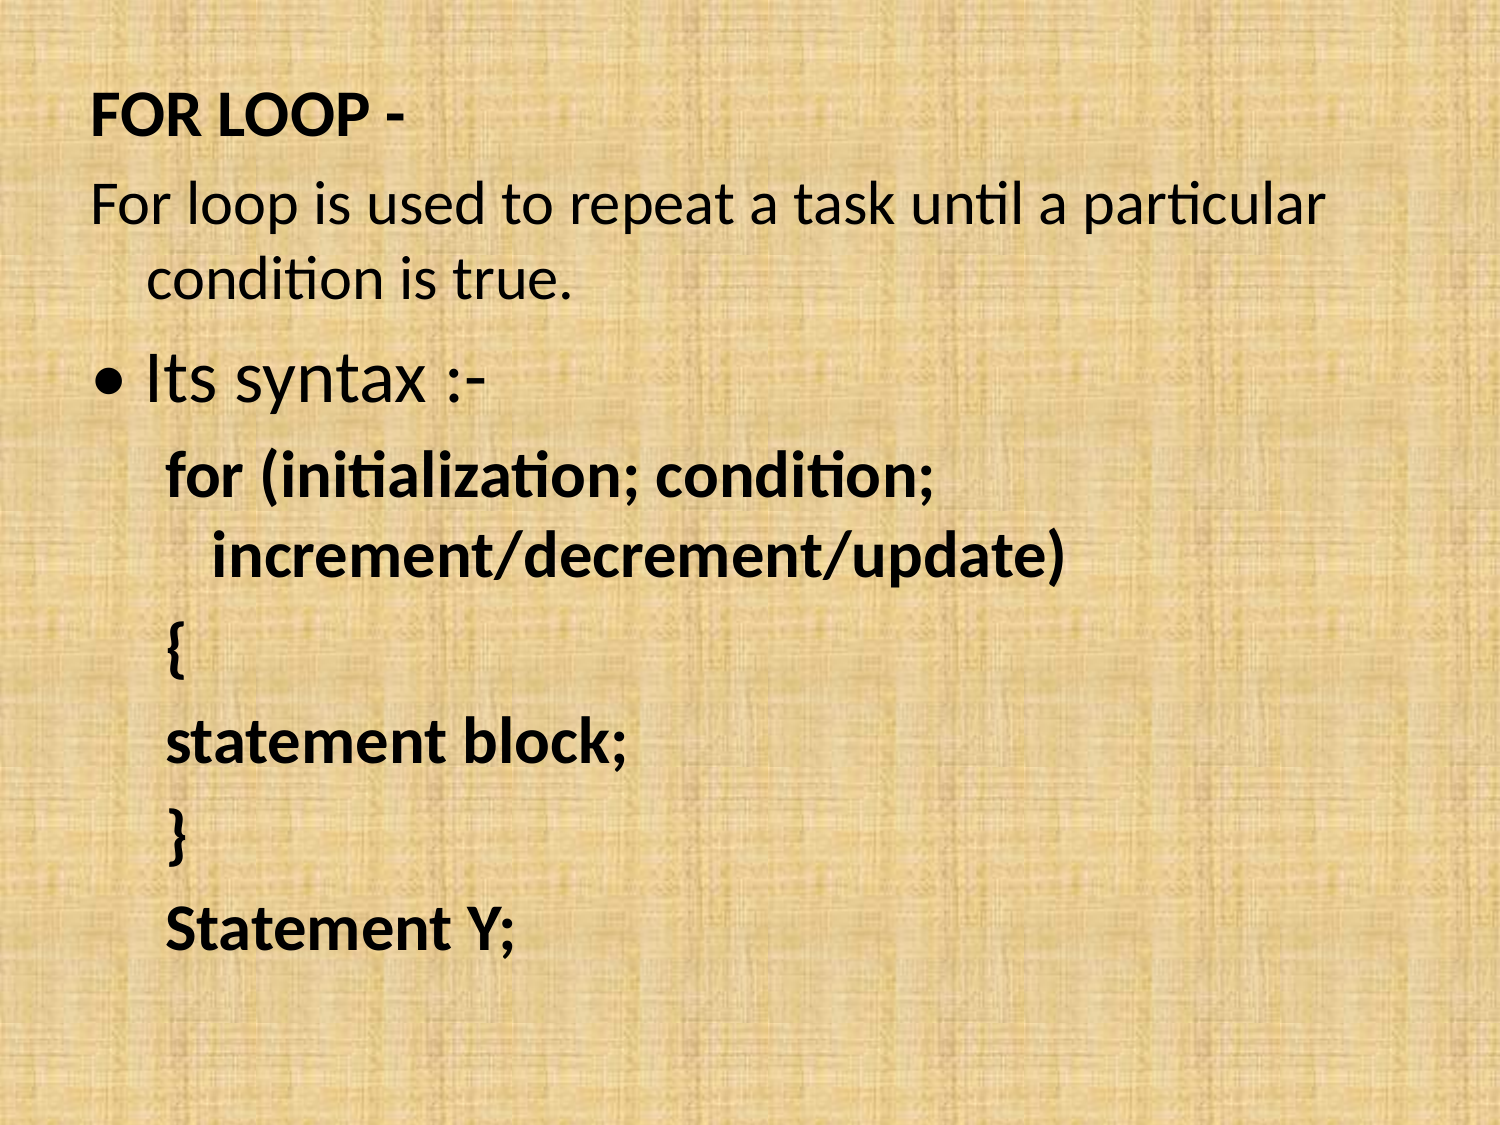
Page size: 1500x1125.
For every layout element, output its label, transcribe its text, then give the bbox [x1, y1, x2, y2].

list FOR LOOP - For loop is used to repeat a task until a particular condition is true. • Its syntax :- for (initialization; condition; increment/decrement/update) { statement block; } Statement Y; [75, 62, 1475, 1075]
picture [0, 0, 1500, 1125]
